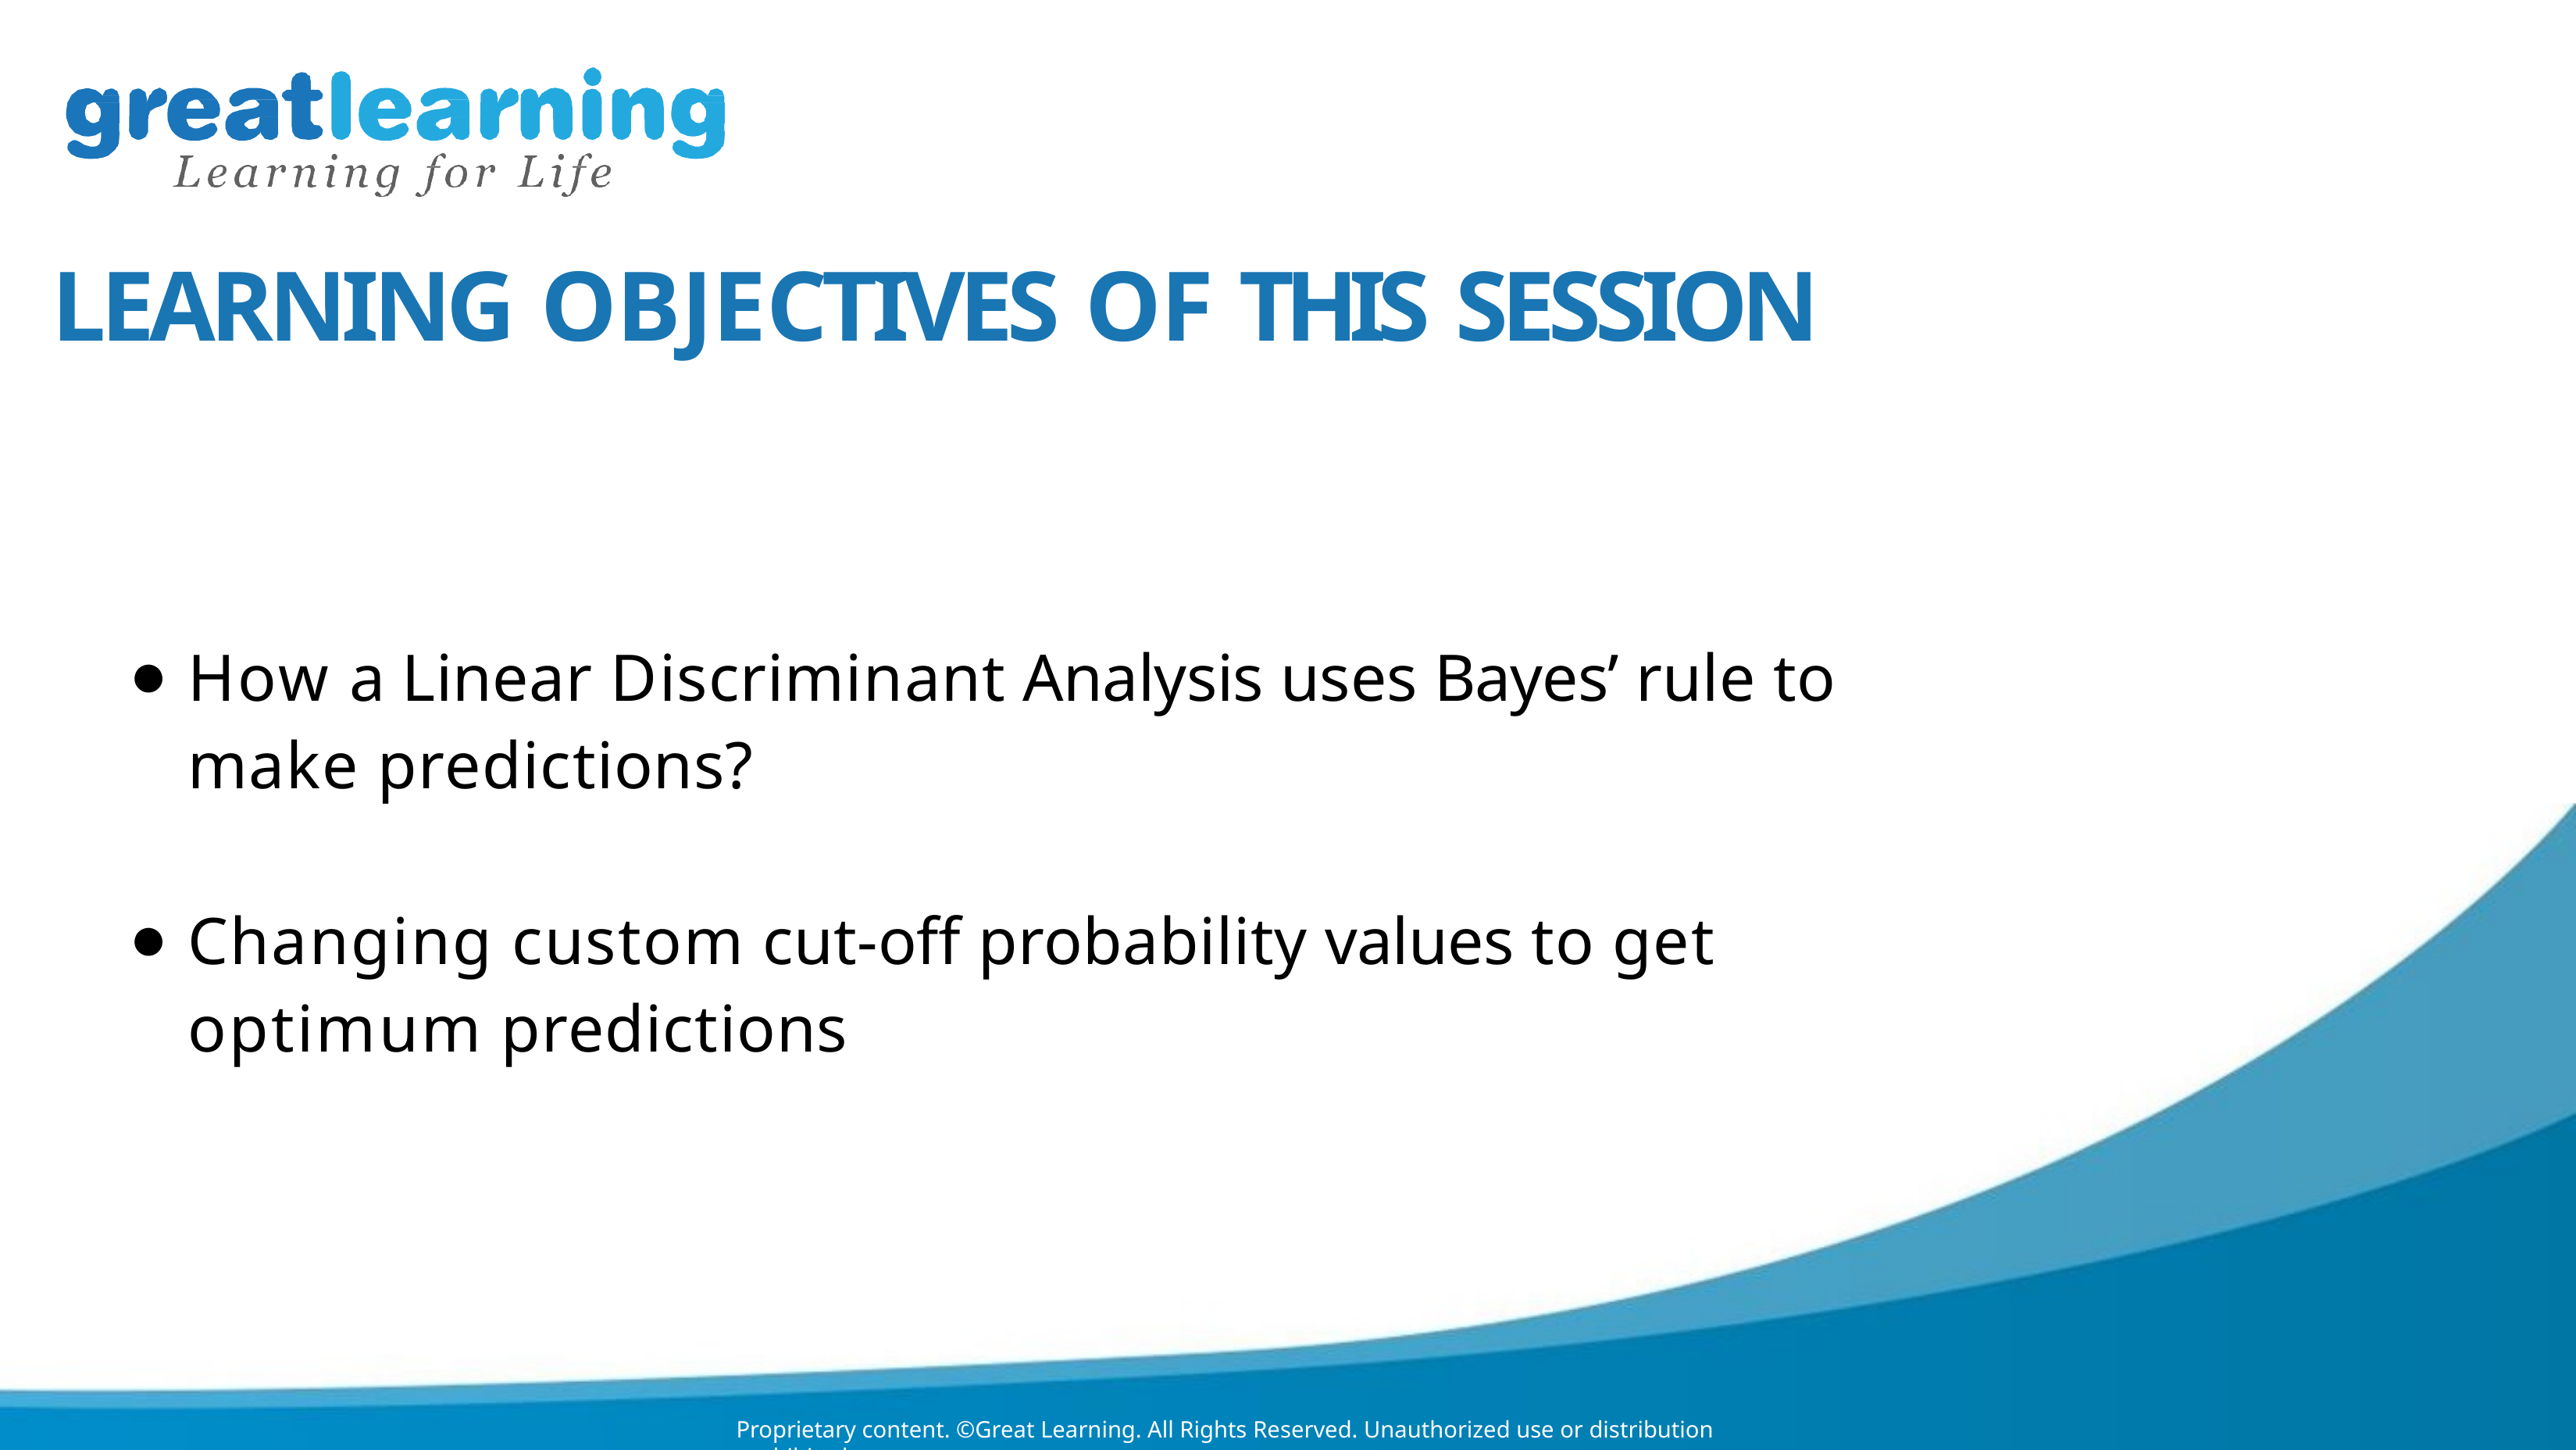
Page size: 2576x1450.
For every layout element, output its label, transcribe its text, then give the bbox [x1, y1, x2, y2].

text_box How a Linear Discriminant Analysis uses Bayes’ rule to make predictions? Changing custom cut-off probability values to get optimum predictions [127, 624, 1932, 801]
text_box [480, 88, 573, 141]
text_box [0, 803, 2576, 1450]
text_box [670, 88, 725, 159]
picture [266, 164, 286, 188]
picture [234, 164, 258, 188]
title LEARNING OBJECTIVES OF THIS SESSION [50, 243, 2130, 488]
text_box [325, 153, 337, 188]
picture [292, 164, 316, 188]
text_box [582, 67, 602, 141]
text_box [358, 88, 470, 141]
picture [173, 155, 200, 188]
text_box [66, 88, 120, 159]
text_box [415, 152, 467, 197]
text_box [551, 152, 611, 197]
text_box [331, 71, 351, 140]
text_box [128, 72, 323, 141]
picture [475, 164, 495, 188]
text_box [612, 88, 665, 141]
picture [344, 164, 368, 188]
picture [516, 155, 544, 188]
picture [375, 164, 399, 197]
picture [207, 164, 227, 188]
